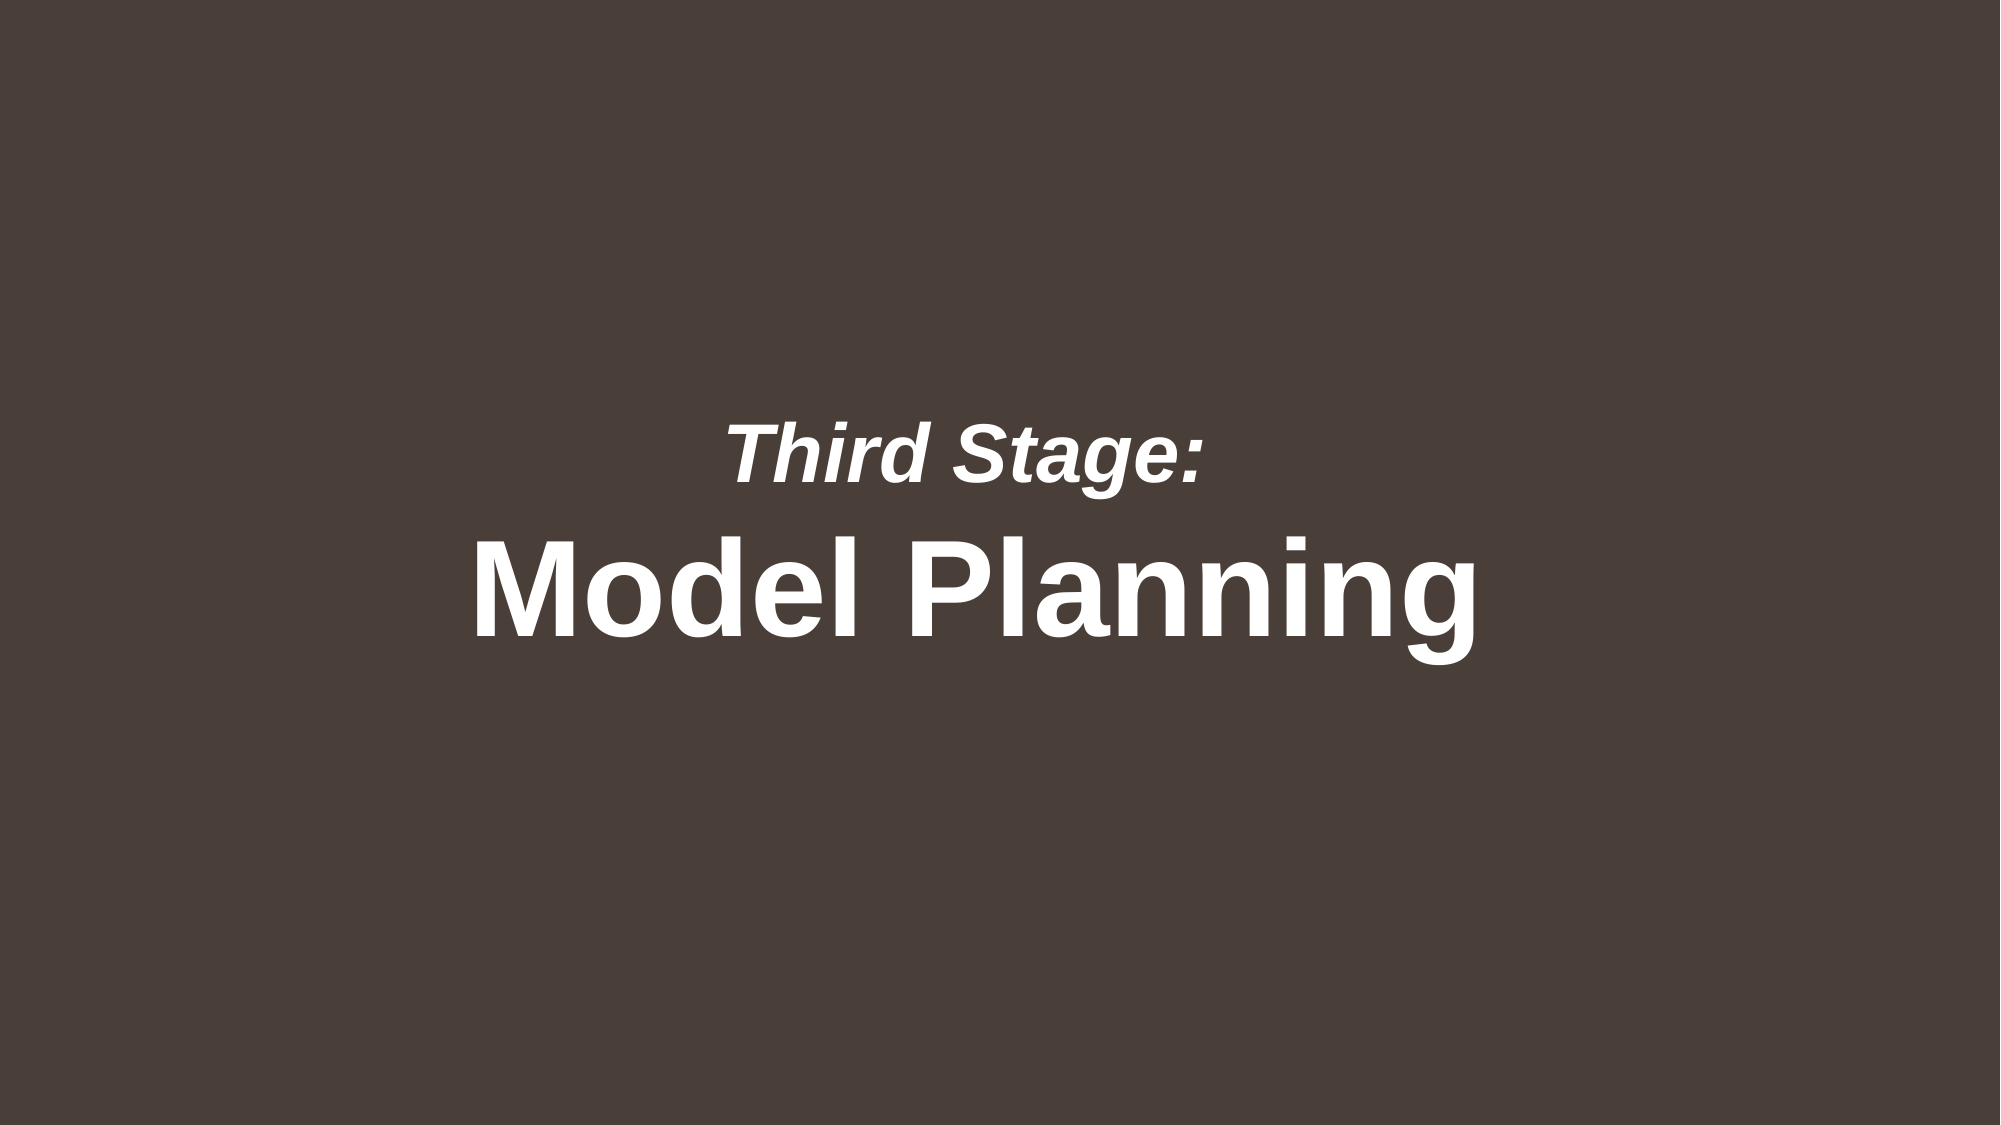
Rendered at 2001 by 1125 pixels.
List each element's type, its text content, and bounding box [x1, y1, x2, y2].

text_box Third Stage: Model Planning [331, 391, 1622, 672]
